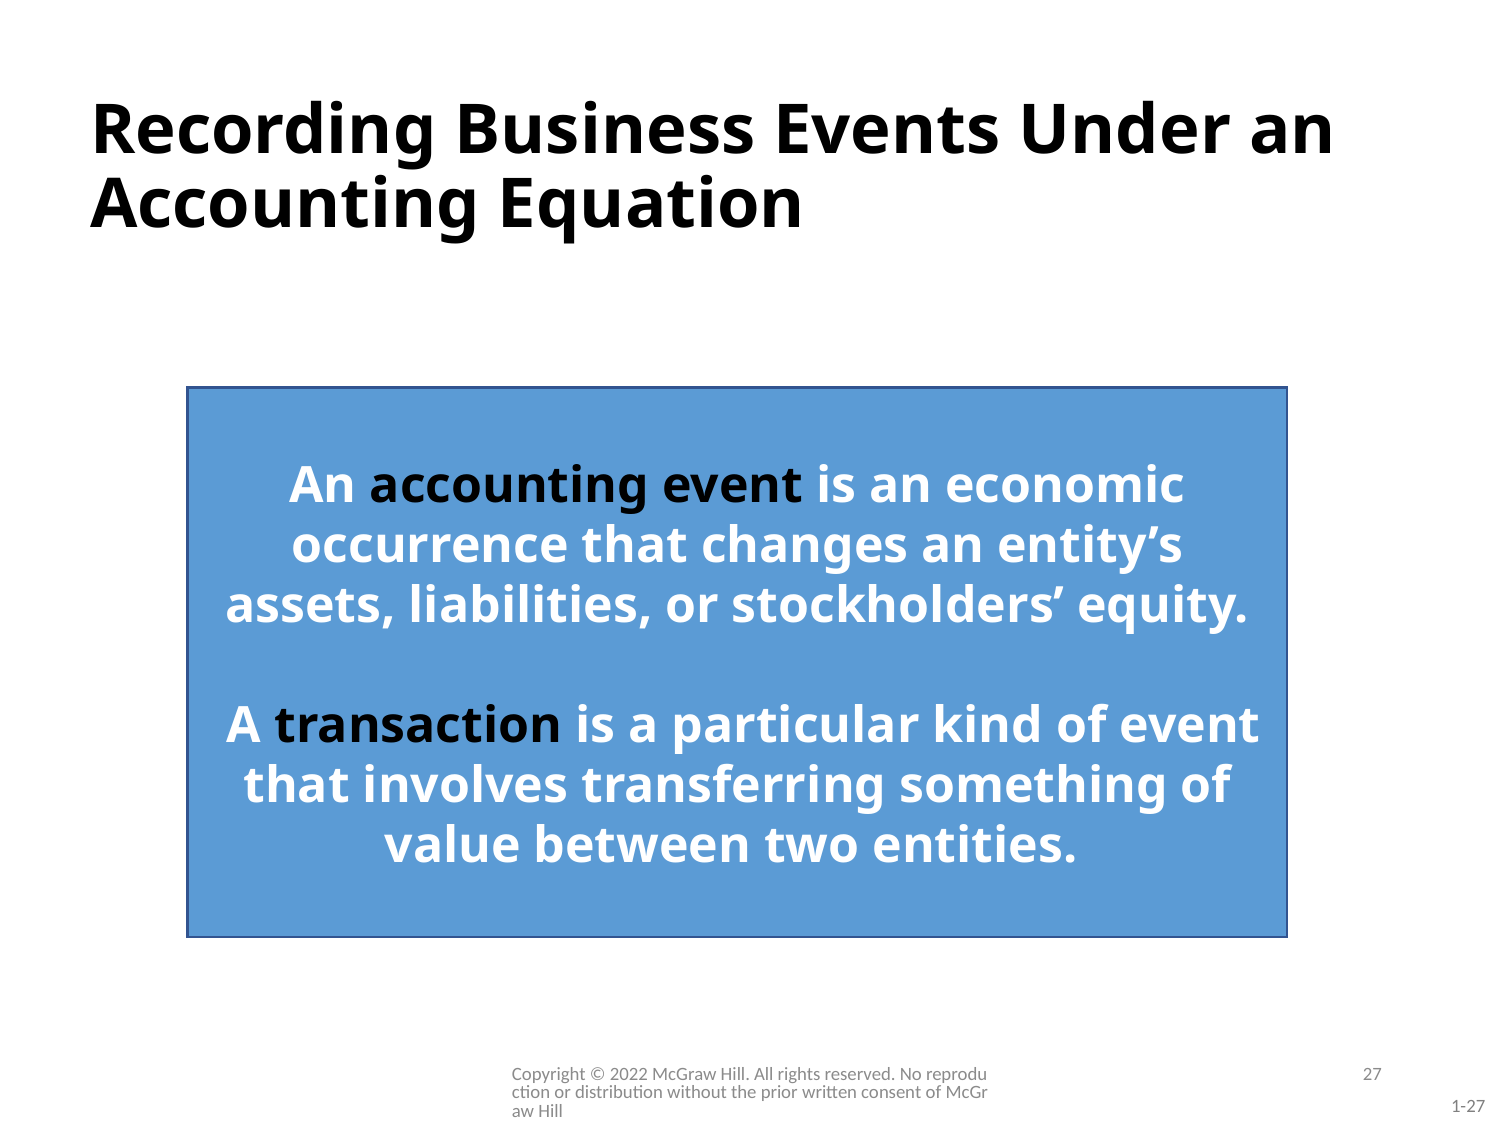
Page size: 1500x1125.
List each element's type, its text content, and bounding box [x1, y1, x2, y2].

slide_number 27 [1059, 1042, 1397, 1103]
title Recording Business Events Under an Accounting Equation [75, 59, 1397, 278]
text_box An accounting event is an economic occurrence that changes an entity’s assets, liabilities, or stockholders’ equity. A transaction is a particular kind of event that involves transferring something of value between two entities. [186, 386, 1288, 938]
footer Copyright © 2022 McGraw Hill. All rights reserved. No reproduction or distribution without the prior written consent of McGraw Hill [496, 1042, 1004, 1103]
